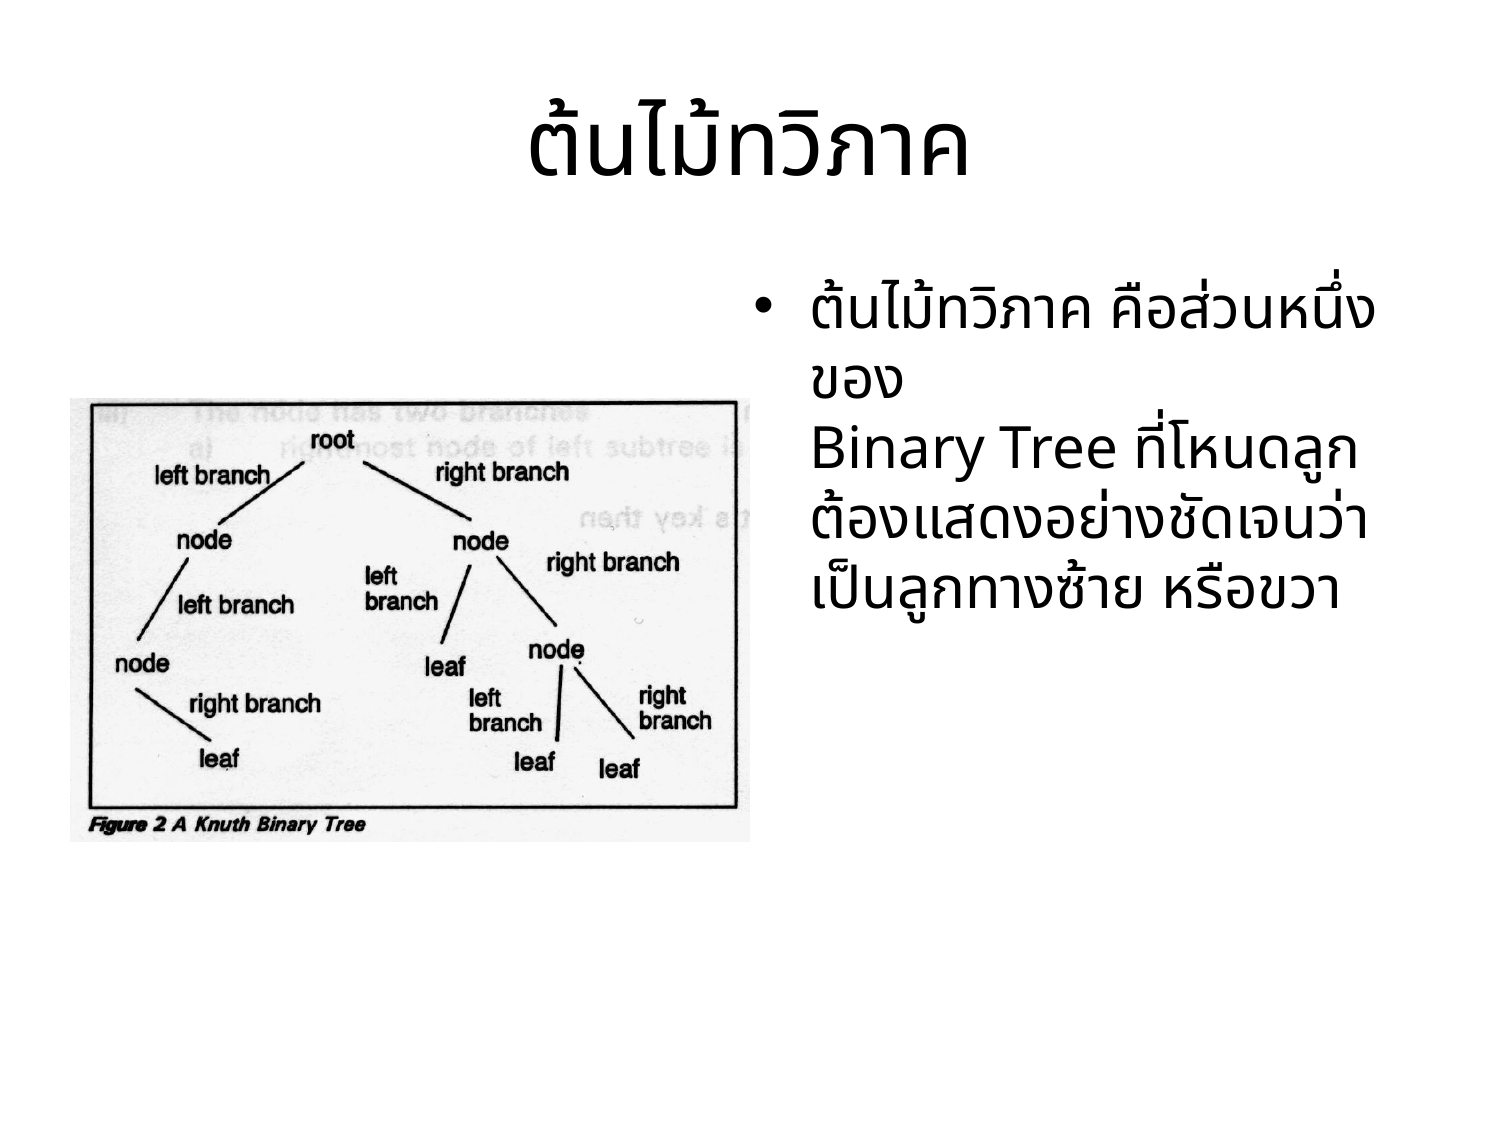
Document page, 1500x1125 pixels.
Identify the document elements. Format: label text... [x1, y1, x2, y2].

title ต้นไม้ทวิภาค [75, 45, 1425, 233]
list ต้นไม้ทวิภาค คือส่วนหนึ่งของ Binary Tree ที่โหนดลูกต้องแสดงอย่างชัดเจนว่าเป็นลูกทางซ้าย หรือขวา [738, 262, 1442, 1005]
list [70, 398, 751, 842]
